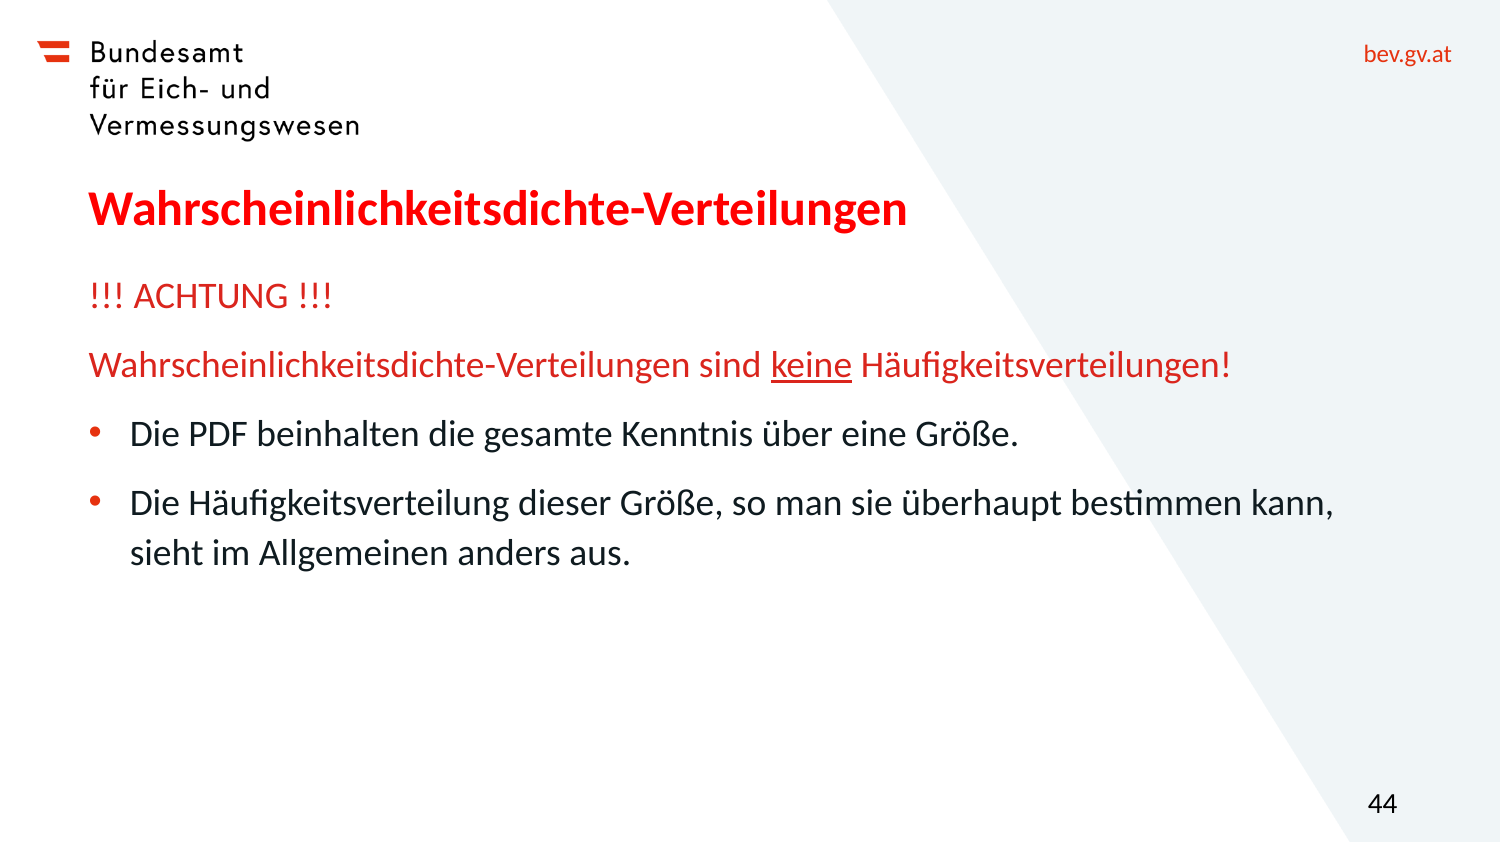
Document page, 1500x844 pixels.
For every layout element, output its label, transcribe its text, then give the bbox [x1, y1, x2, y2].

slide_number 44 [1263, 785, 1398, 819]
list !!! ACHTUNG !!! Wahrscheinlichkeitsdichte-Verteilungen sind keine Häufigkeitsverteilungen! Die PDF beinhalten die gesamte Kenntnis über eine Größe. Die Häufigkeitsverteilung dieser Größe, so man sie überhaupt bestimmen kann, sieht im Allgemeinen anders aus. [88, 266, 1398, 756]
picture [0, 0, 1500, 842]
title Wahrscheinlichkeitsdichte-Verteilungen [88, 173, 1398, 266]
